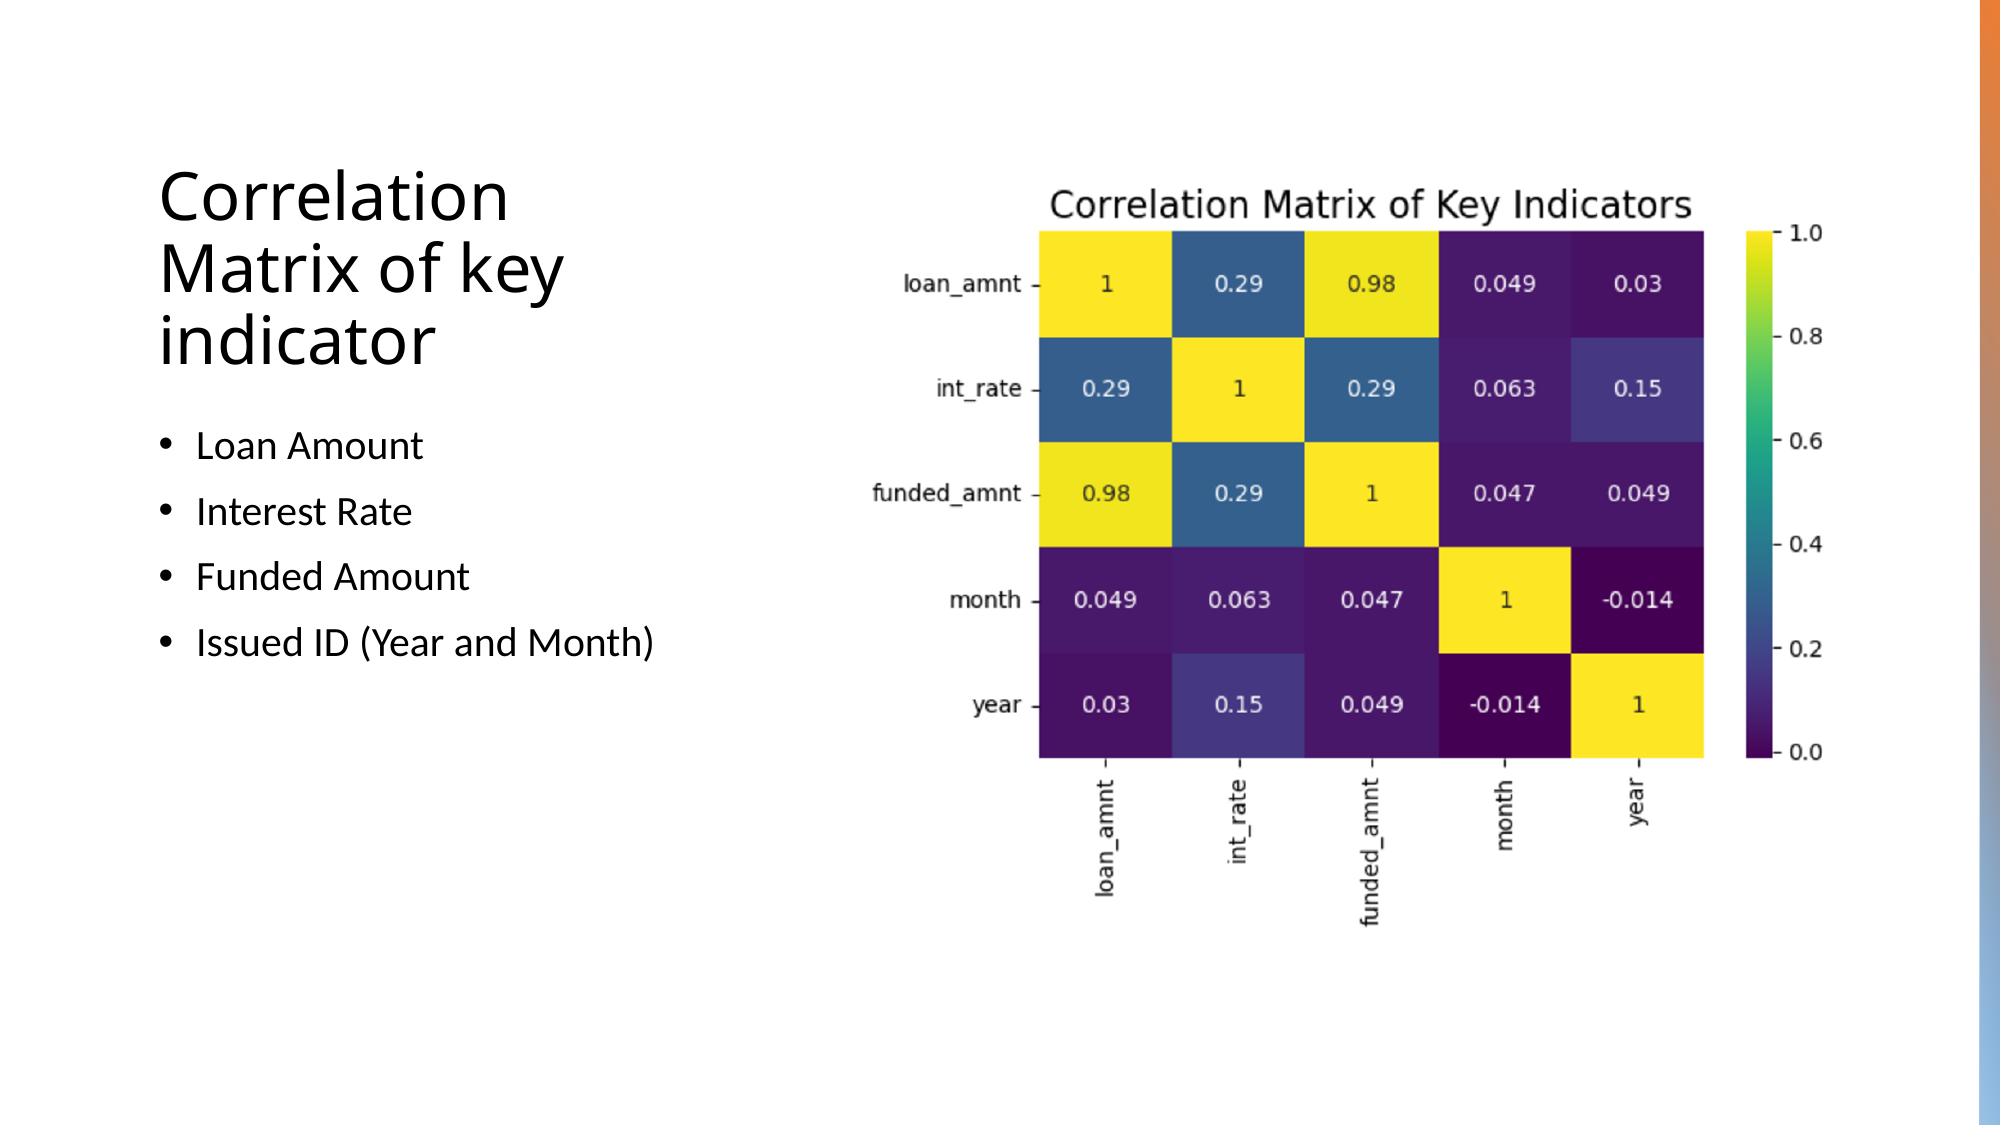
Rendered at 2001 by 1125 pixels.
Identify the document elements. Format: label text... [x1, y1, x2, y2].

title Correlation Matrix of key indicator [143, 121, 711, 387]
list Loan Amount Interest Rate Funded Amount Issued ID (Year and Month) [143, 415, 711, 982]
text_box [1979, 0, 2000, 1125]
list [818, 166, 1867, 961]
